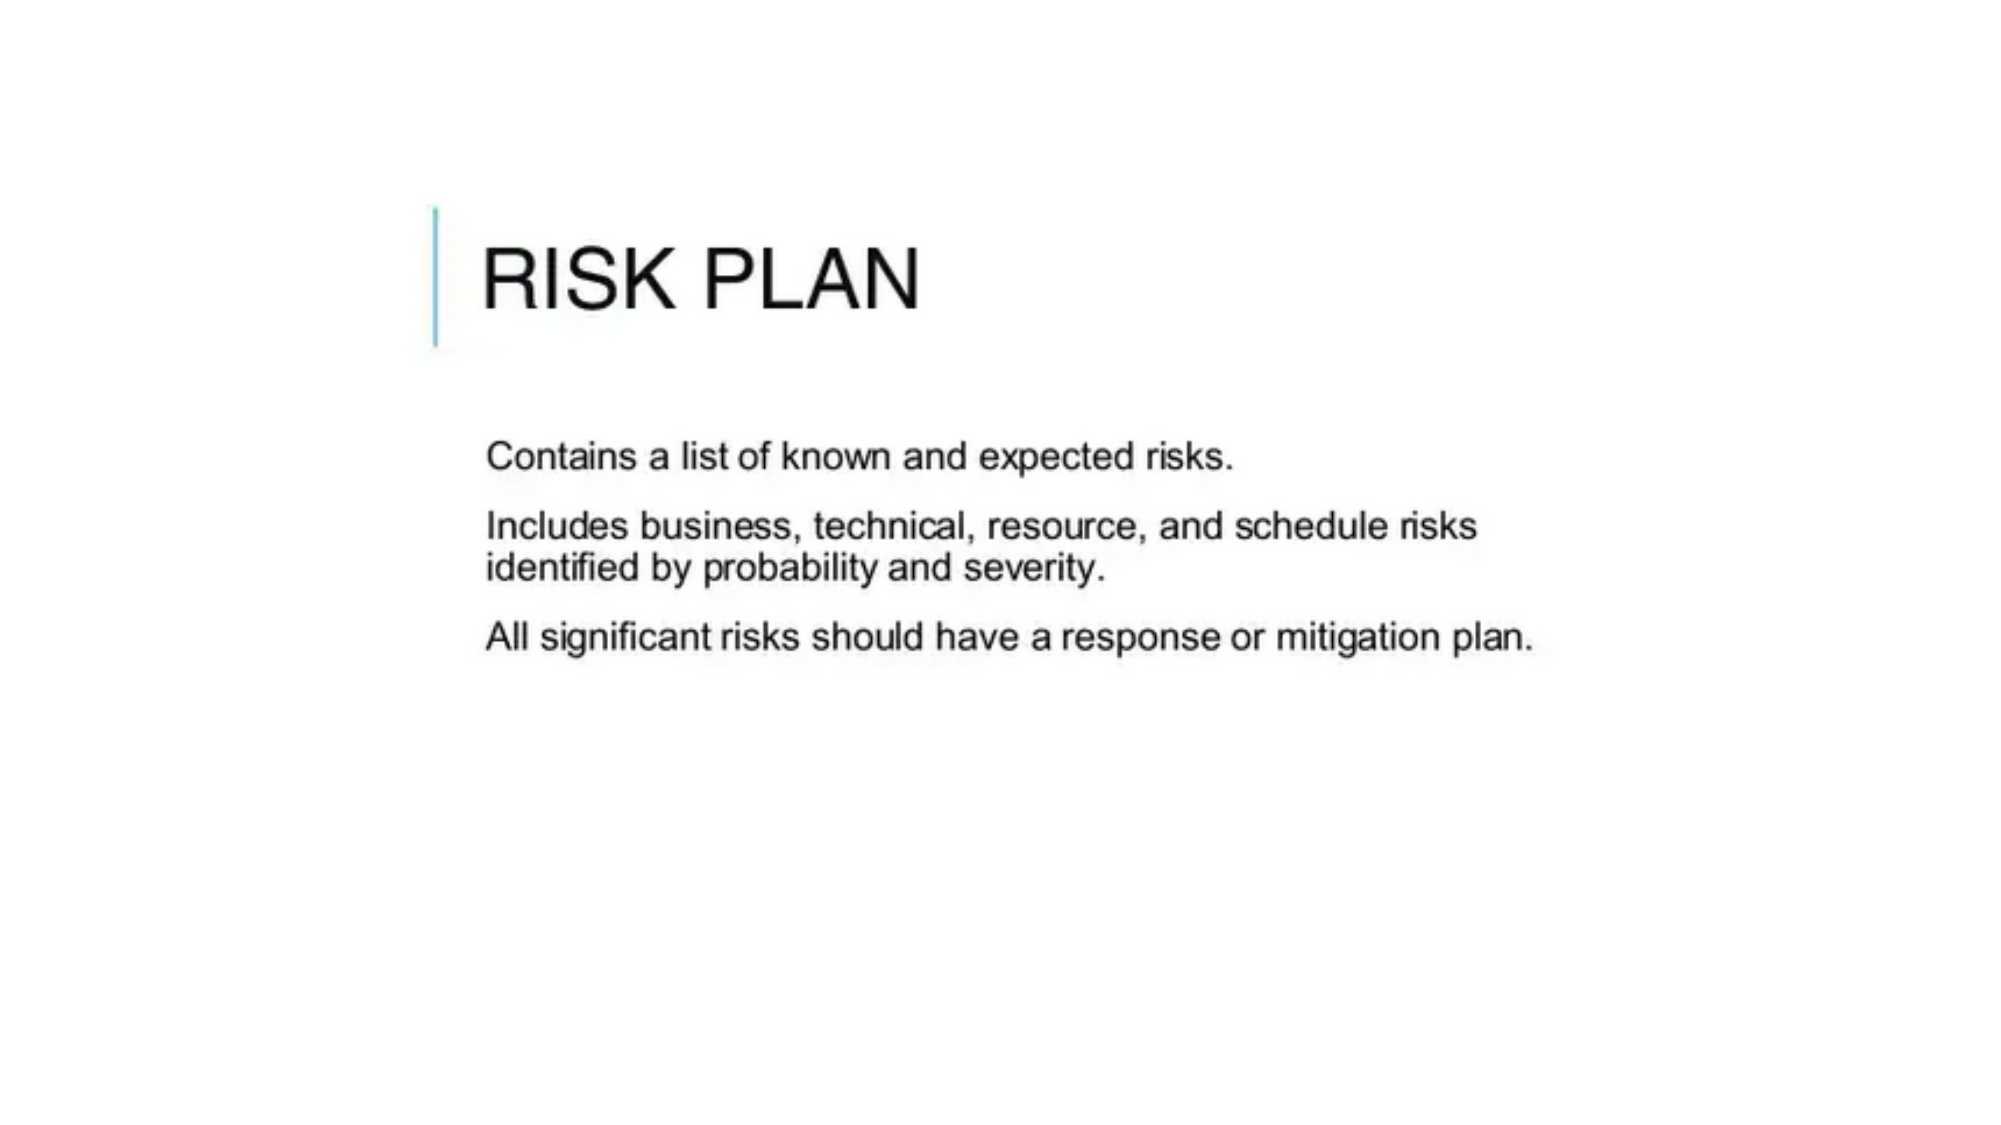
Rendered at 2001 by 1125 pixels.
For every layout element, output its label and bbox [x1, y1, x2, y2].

list [365, 115, 1732, 897]
